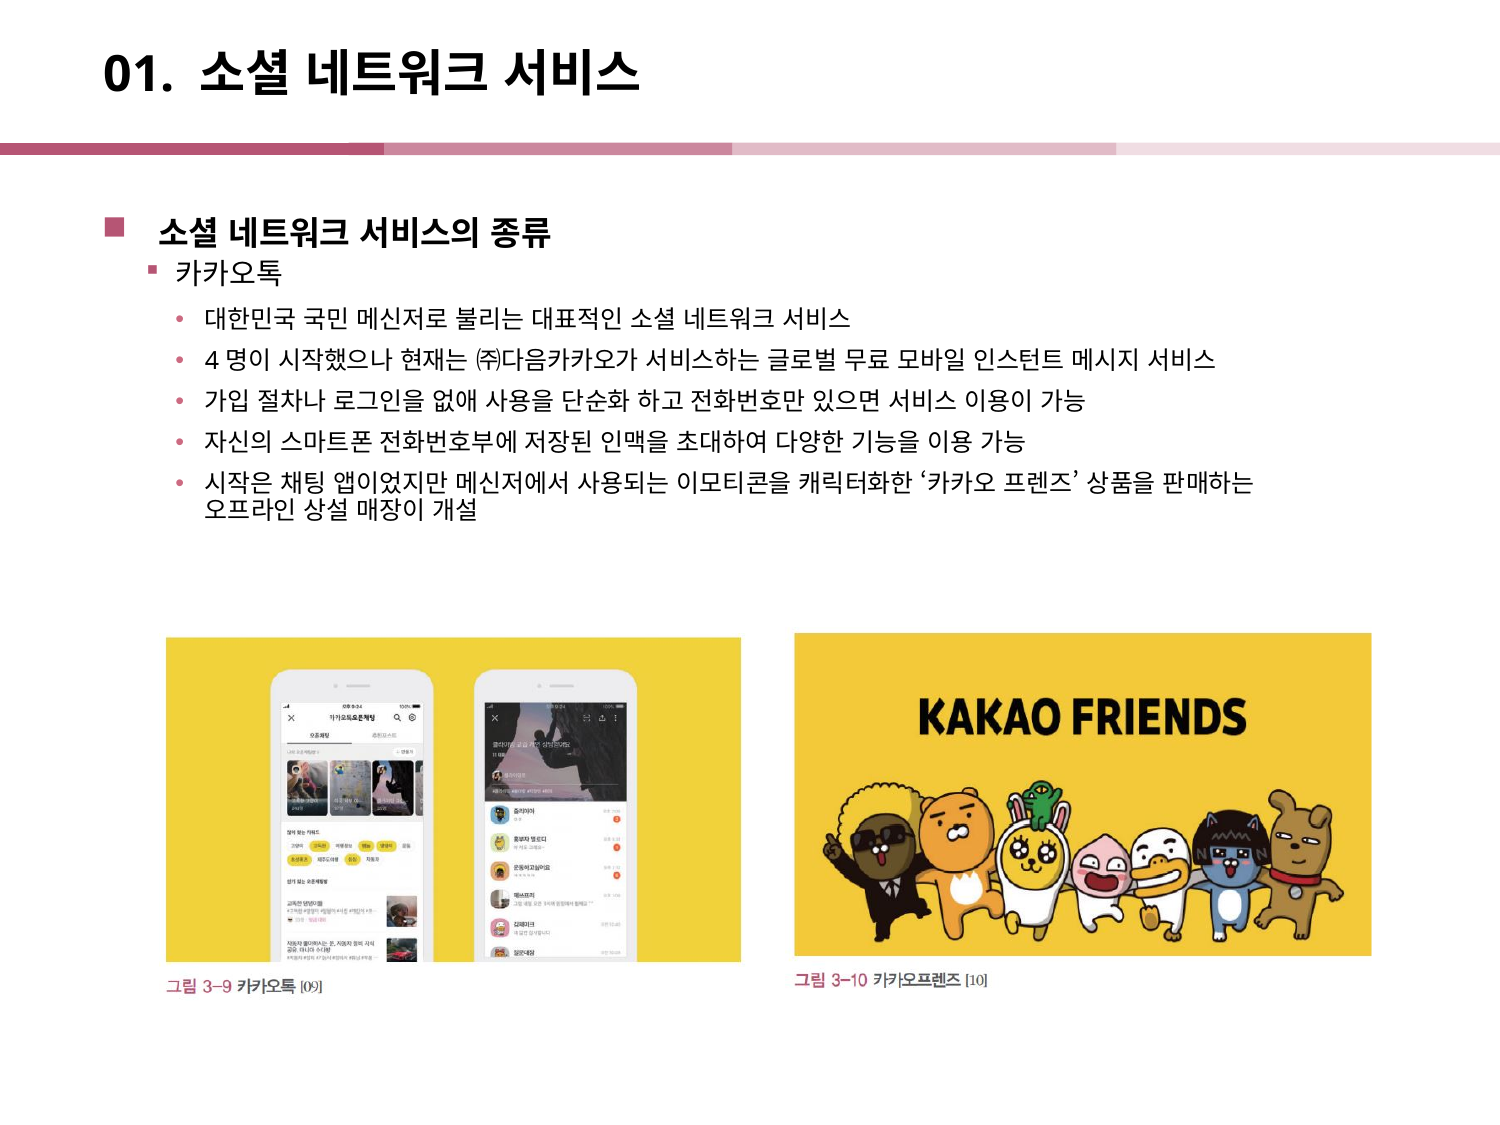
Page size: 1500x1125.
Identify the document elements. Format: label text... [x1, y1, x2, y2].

title 01. 소셜 네트워크 서비스 [88, 30, 1329, 121]
picture [159, 633, 748, 1001]
picture [785, 627, 1376, 994]
list 소셜 네트워크 서비스의 종류 카카오톡 대한민국 국민 메신저로 불리는 대표적인 소셜 네트워크 서비스 4명이 시작했으나 현재는 ㈜다음카카오가 서비스하는 글로벌 무료 모바일 인스턴트 메시지 서비스 가입 절차나 로그인을 없애 사용을 단순화 하고 전화번호만 있으면 서비스 이용이 가능 자신의 스마트폰 전화번호부에 저장된 인맥을 초대하여 다양한 기능을 이용 가능 시작은 채팅 앱이었지만 메신저에서 사용되는 이모티콘을 캐릭터화한 ‘카카오 프렌즈’ 상품을 판매하는 오프라인 상설 매장이 개설 [86, 184, 1459, 1071]
